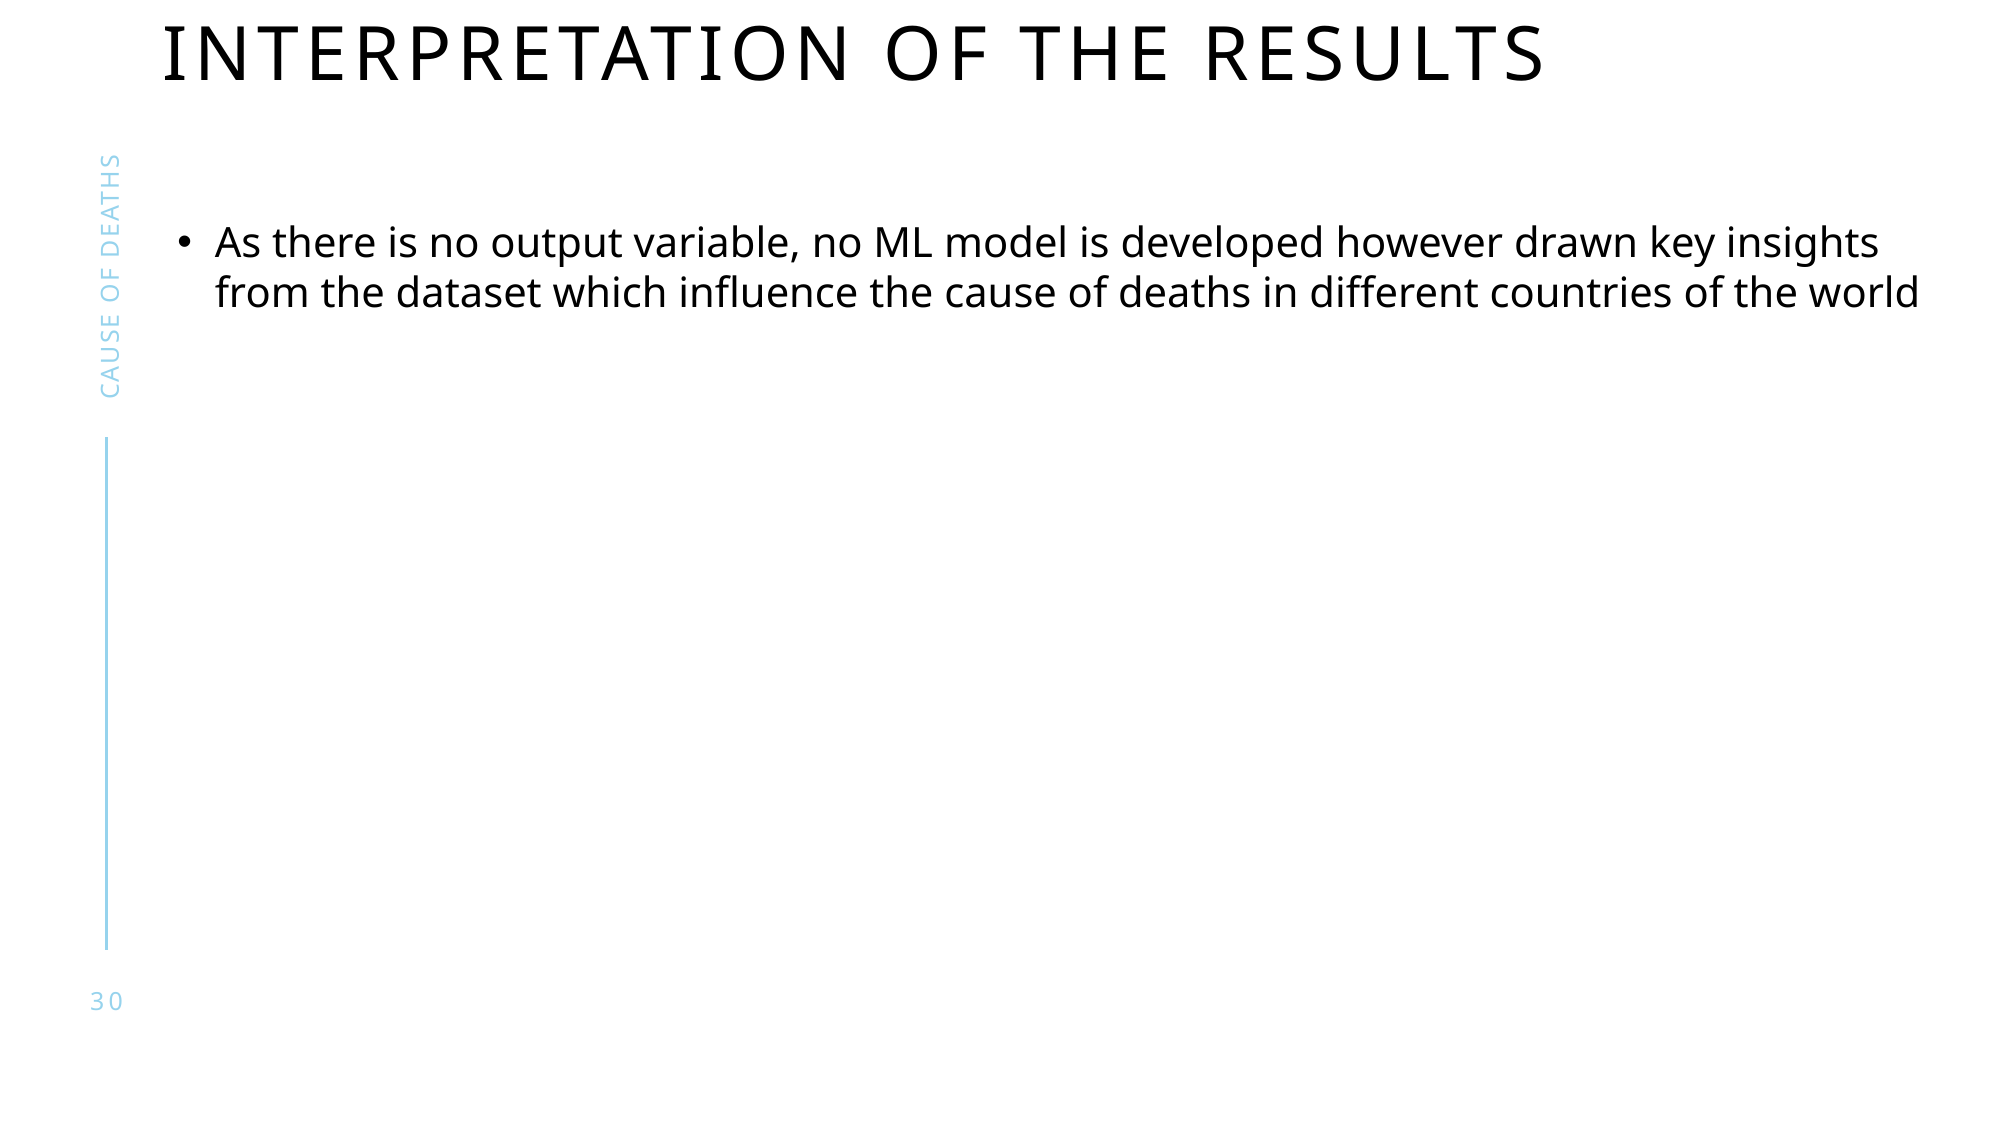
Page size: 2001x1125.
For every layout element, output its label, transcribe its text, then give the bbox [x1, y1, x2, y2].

footer Cause of deaths [90, 17, 127, 400]
slide_number 30 [68, 987, 144, 1018]
title Interpretation of the Results [162, 16, 1989, 186]
list As there is no output variable, no ML model is developed however drawn key insights from the dataset which influence the cause of deaths in different countries of the world [177, 215, 1942, 964]
